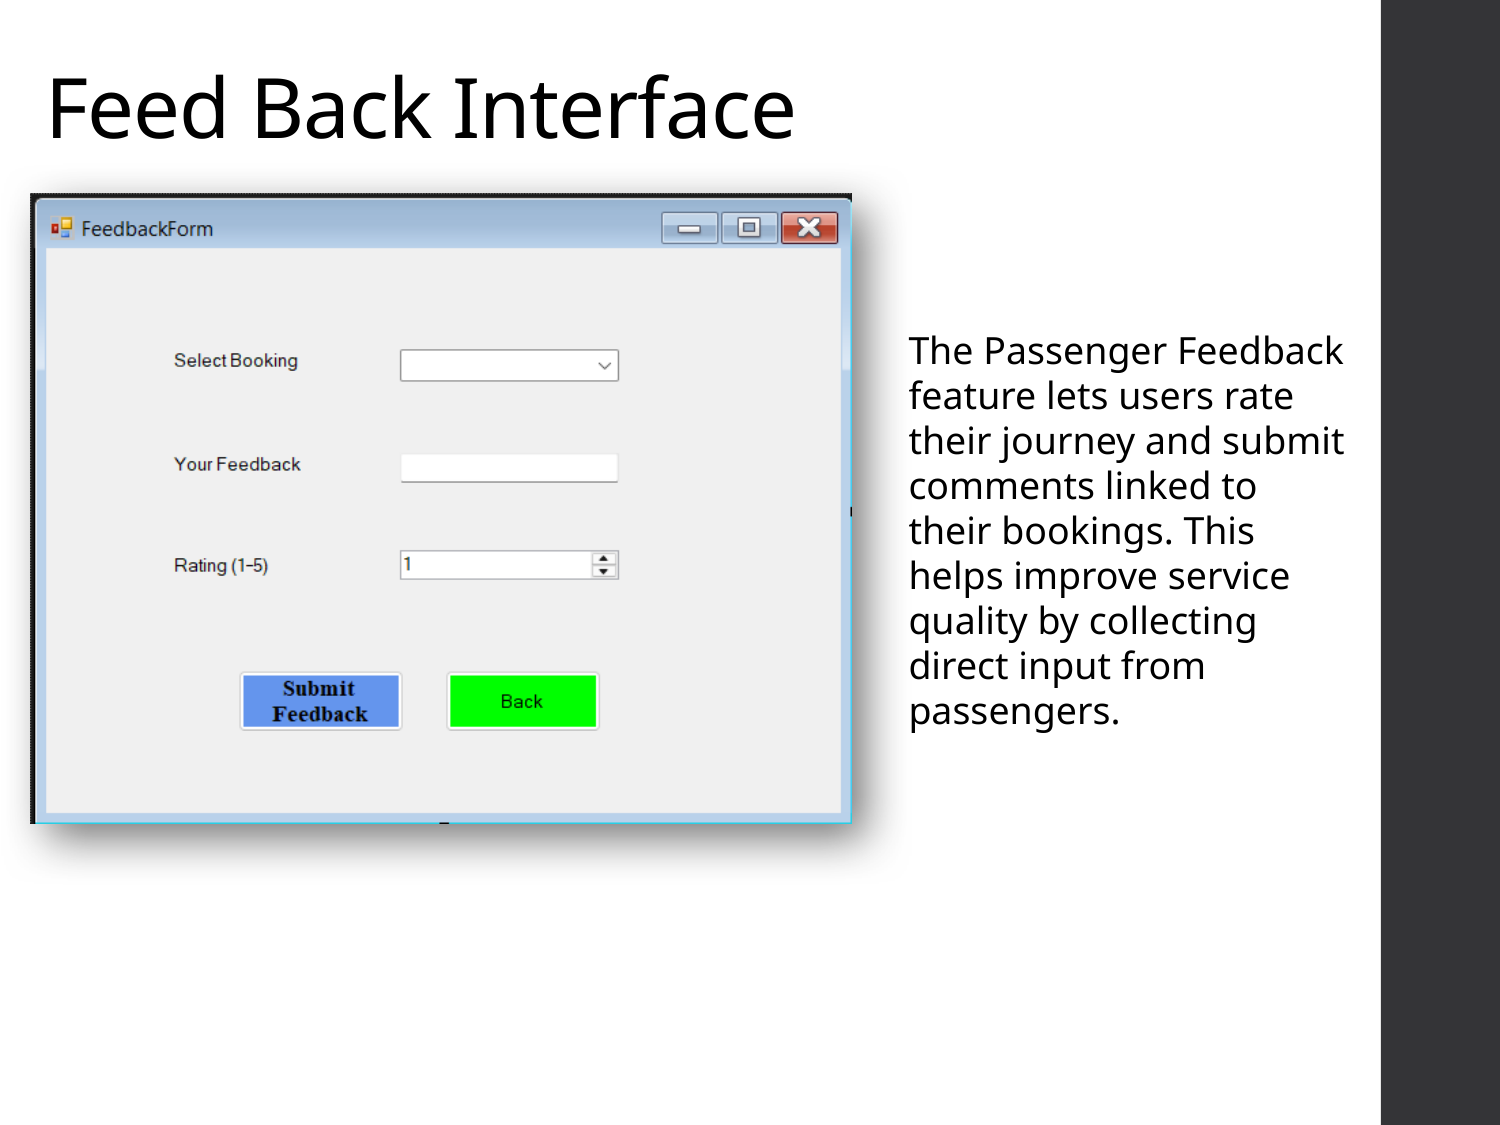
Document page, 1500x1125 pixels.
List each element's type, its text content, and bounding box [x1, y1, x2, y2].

title Feed Back Interface [30, 50, 1224, 164]
text_box The Passenger Feedback feature lets users rate their journey and submit comments linked to their bookings. This helps improve service quality by collecting direct input from passengers. [899, 319, 1366, 739]
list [30, 193, 852, 824]
